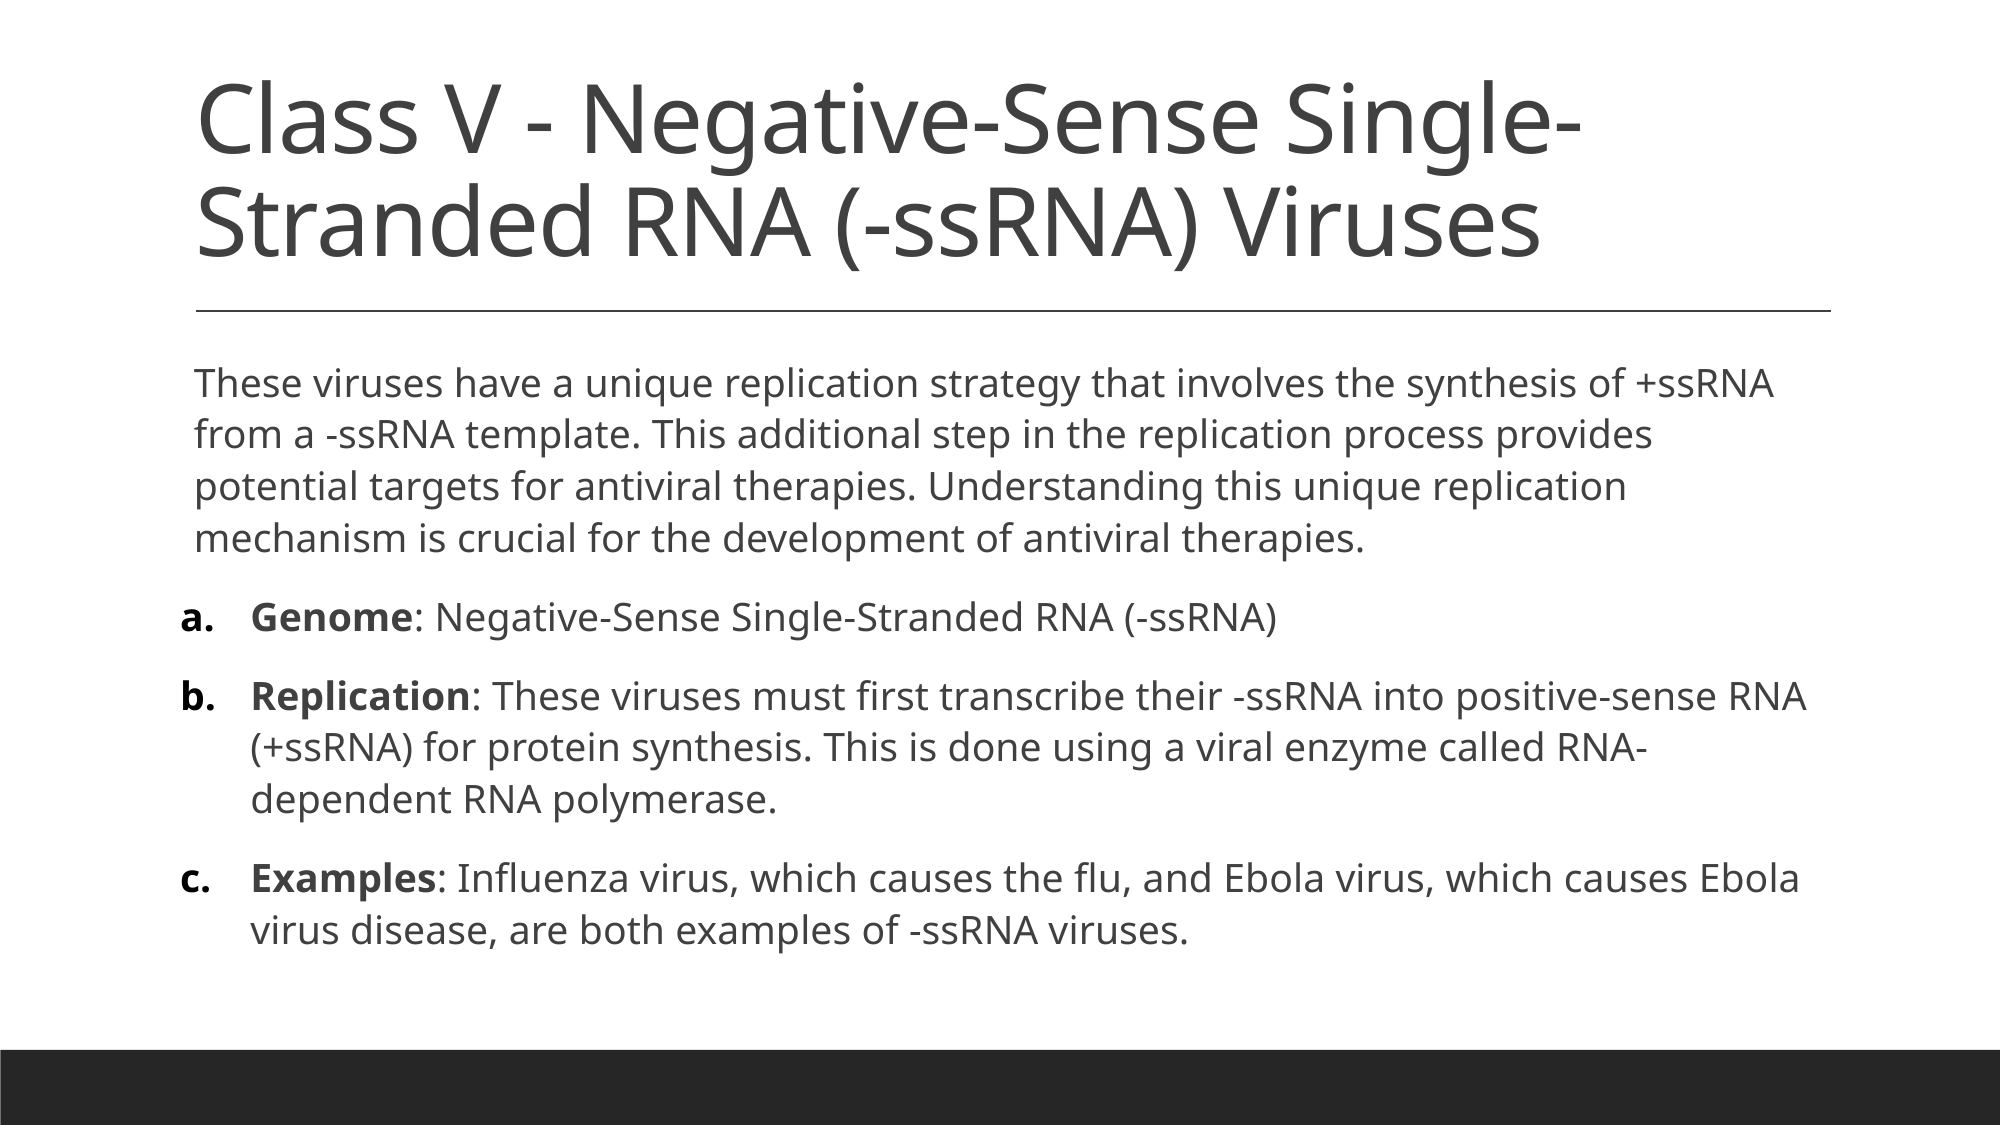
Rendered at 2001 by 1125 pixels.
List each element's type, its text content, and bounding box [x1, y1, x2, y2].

list These viruses have a unique replication strategy that involves the synthesis of +ssRNA from a -ssRNA template. This additional step in the replication process provides potential targets for antiviral therapies. Understanding this unique replication mechanism is crucial for the development of antiviral therapies. Genome: Negative-Sense Single-Stranded RNA (-ssRNA) Replication: These viruses must first transcribe their -ssRNA into positive-sense RNA (+ssRNA) for protein synthesis. This is done using a viral enzyme called RNA-dependent RNA polymerase. Examples: Influenza virus, which causes the flu, and Ebola virus, which causes Ebola virus disease, are both examples of -ssRNA viruses. [180, 345, 1830, 963]
title Class V - Negative-Sense Single-Stranded RNA (-ssRNA) Viruses [180, 47, 1830, 285]
